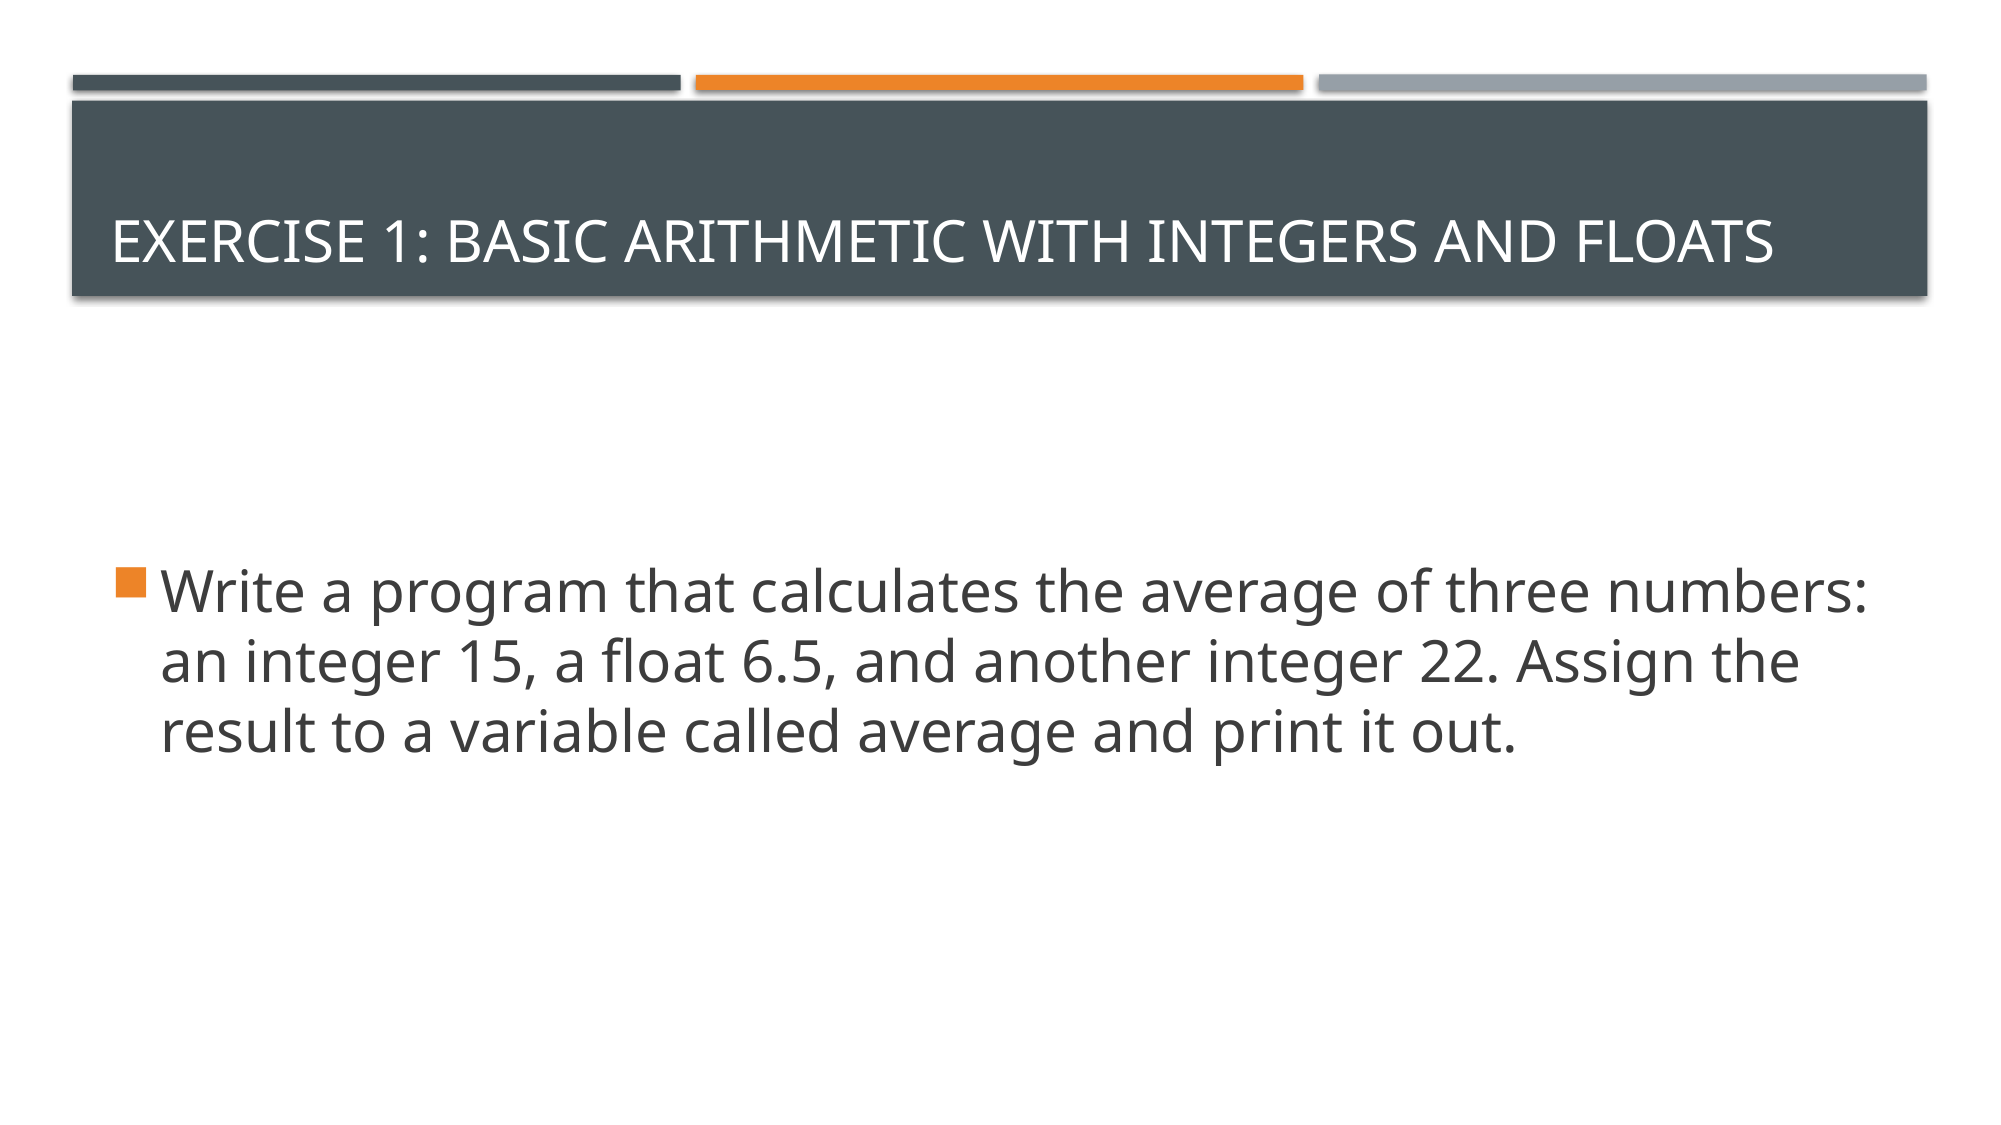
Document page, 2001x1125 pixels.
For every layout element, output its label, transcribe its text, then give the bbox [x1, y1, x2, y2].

title Exercise 1: Basic Arithmetic with Integers and Floats [95, 115, 1905, 282]
list Write a program that calculates the average of three numbers: an integer 15, a float 6.5, and another integer 22. Assign the result to a variable called average and print it out. [95, 357, 1905, 962]
